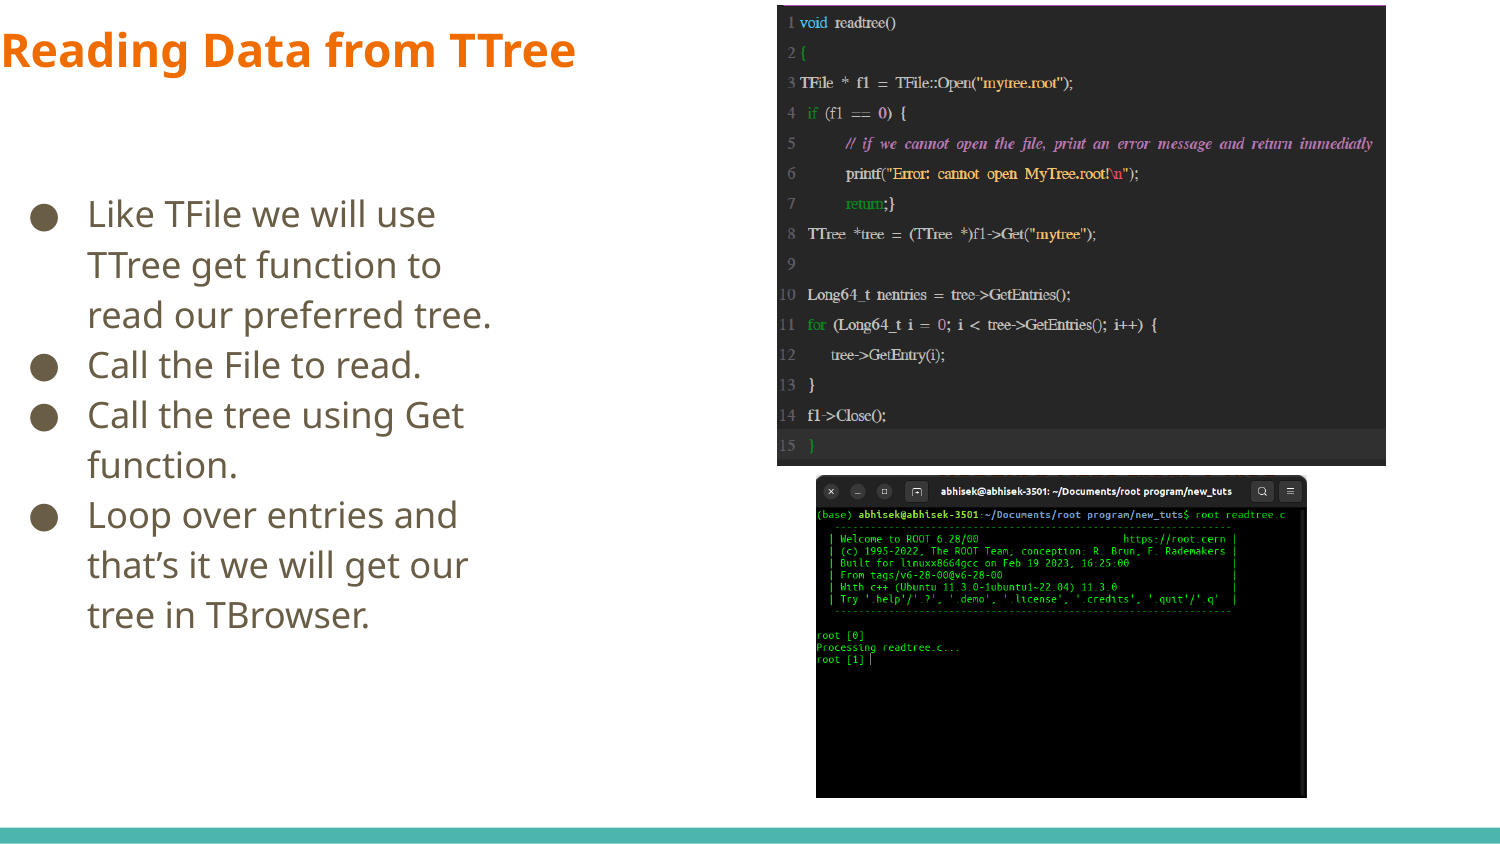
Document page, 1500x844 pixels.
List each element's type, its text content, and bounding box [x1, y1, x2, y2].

title Reading Data from TTree [0, 5, 626, 106]
picture [816, 475, 1307, 798]
picture [776, 5, 1386, 466]
list Like TFile we will use TTree get function to read our preferred tree. Call the File to read. Call the tree using Get function. Loop over entries and that’s it we will get our tree in TBrowser. [8, 170, 507, 691]
